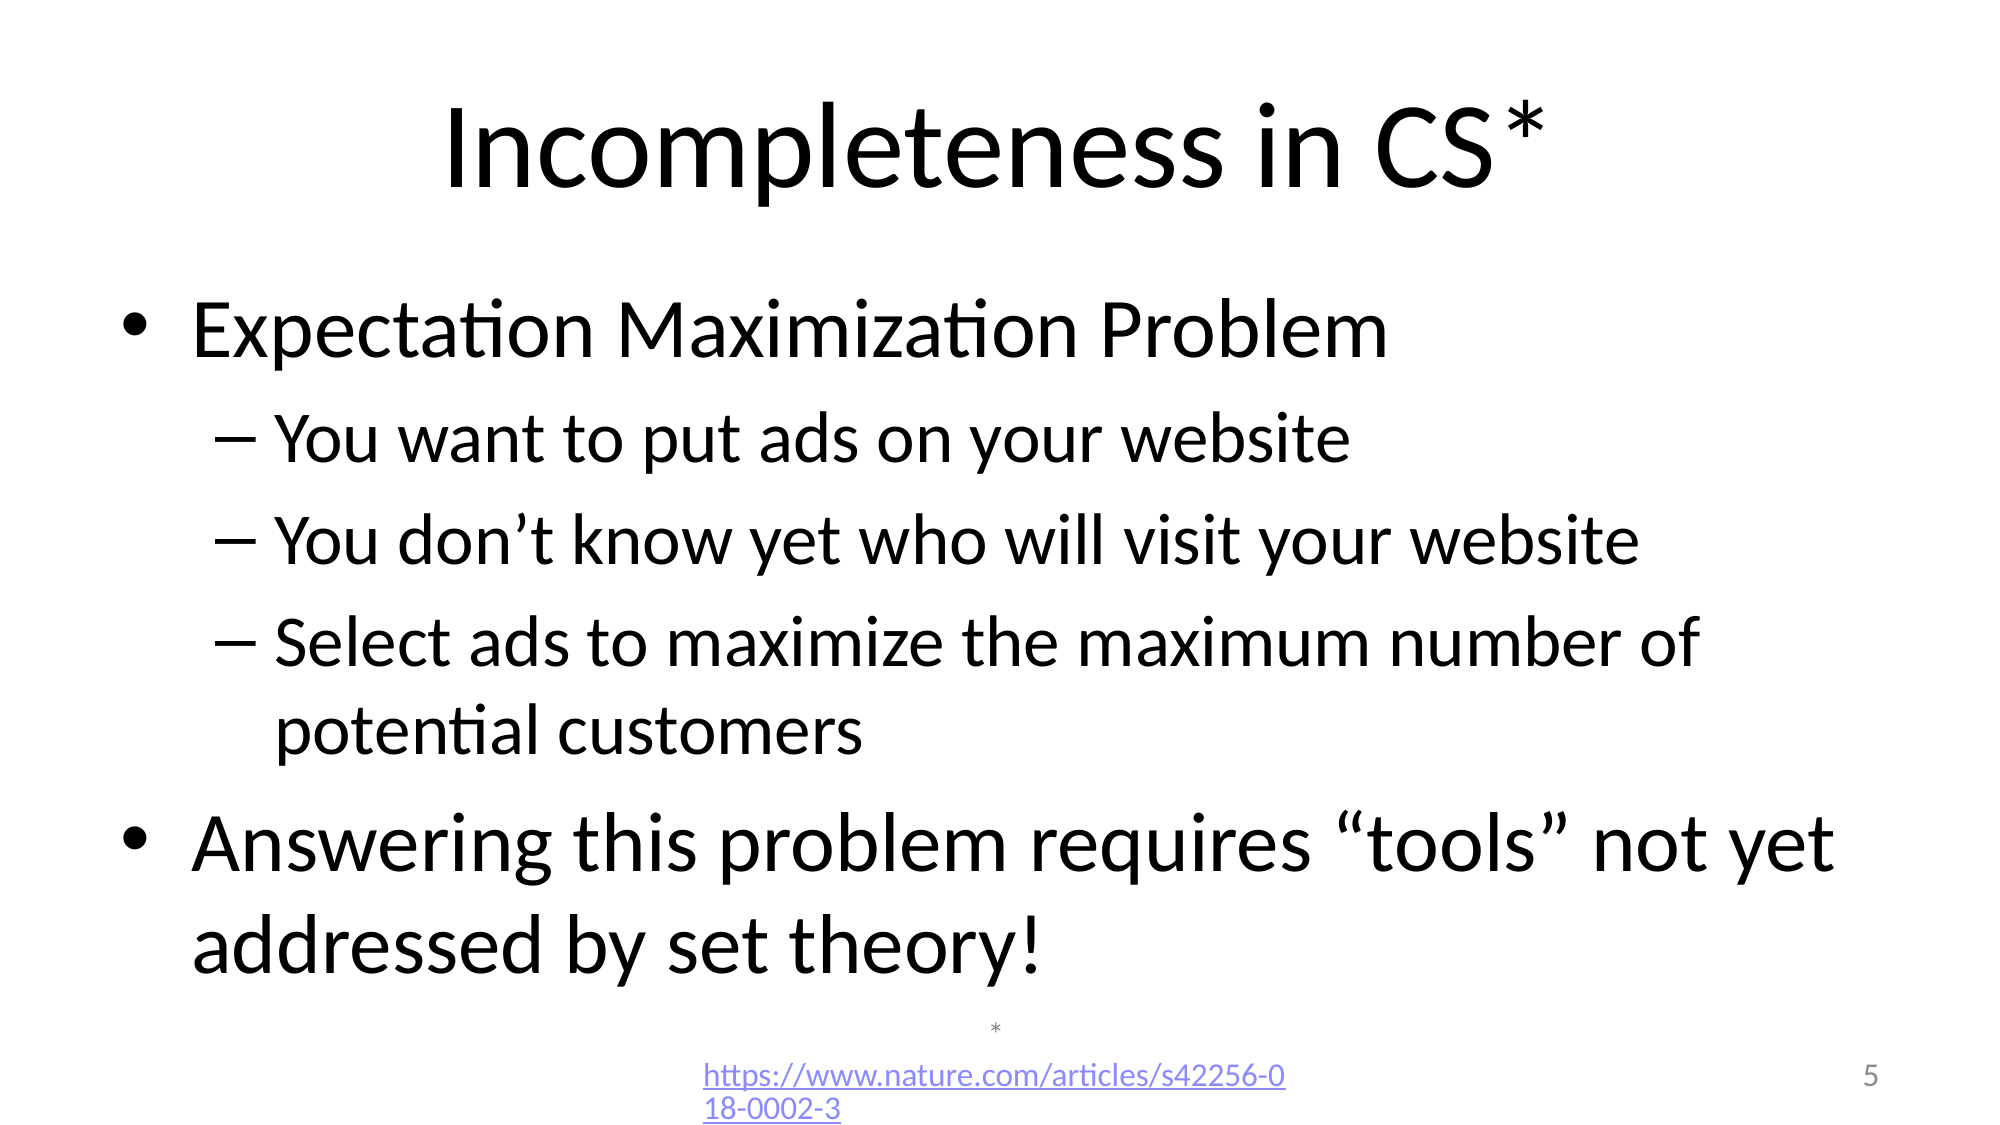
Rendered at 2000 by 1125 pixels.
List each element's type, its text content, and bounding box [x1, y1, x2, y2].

title Incompleteness in CS* [99, 45, 1900, 233]
list Expectation Maximization Problem You want to put ads on your website You don’t know yet who will visit your website Select ads to maximize the maximum number of potential customers Answering this problem requires “tools” not yet addressed by set theory! [99, 262, 1900, 1005]
slide_number 5 [1432, 1042, 1900, 1103]
footer * https://www.nature.com/articles/s42256-018-0002-3 [683, 1042, 1317, 1103]
